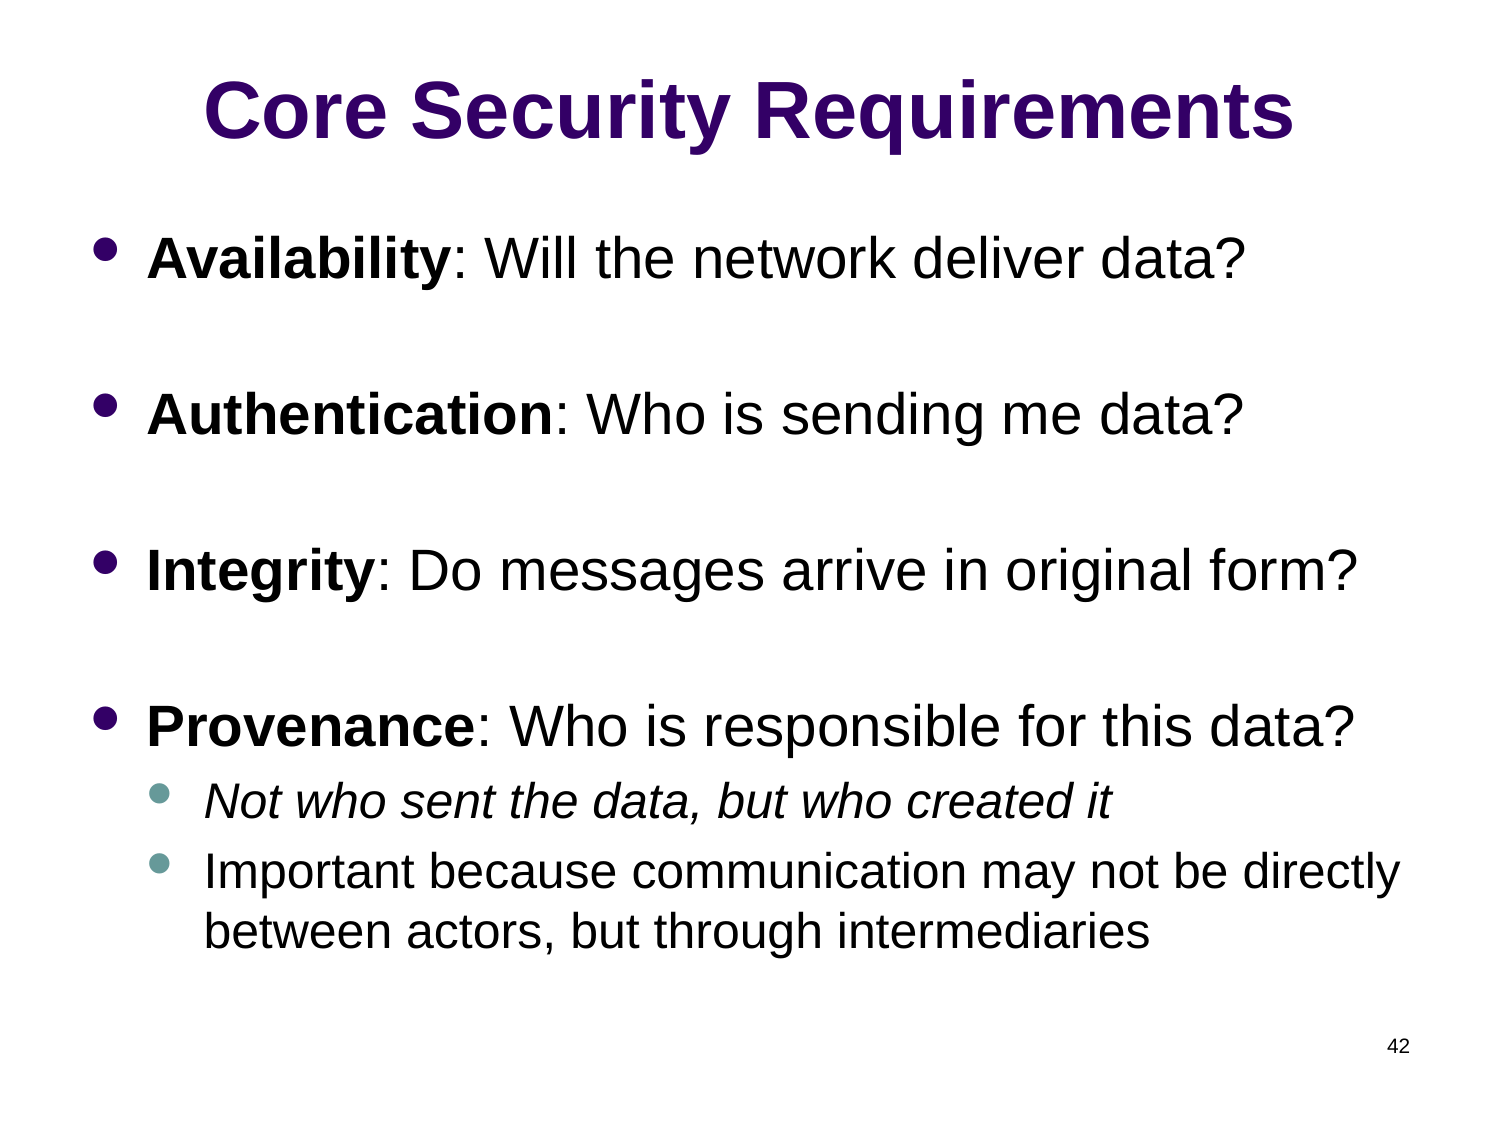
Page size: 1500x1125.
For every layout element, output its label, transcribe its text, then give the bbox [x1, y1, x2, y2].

title Core Security Requirements [0, 20, 1500, 163]
list Availability: Will the network deliver data? Authentication: Who is sending me data? Integrity: Do messages arrive in original form? Provenance: Who is responsible for this data? Not who sent the data, but who created it Important because communication may not be directly between actors, but through intermediaries [75, 212, 1475, 1006]
slide_number 42 [1074, 1024, 1426, 1101]
